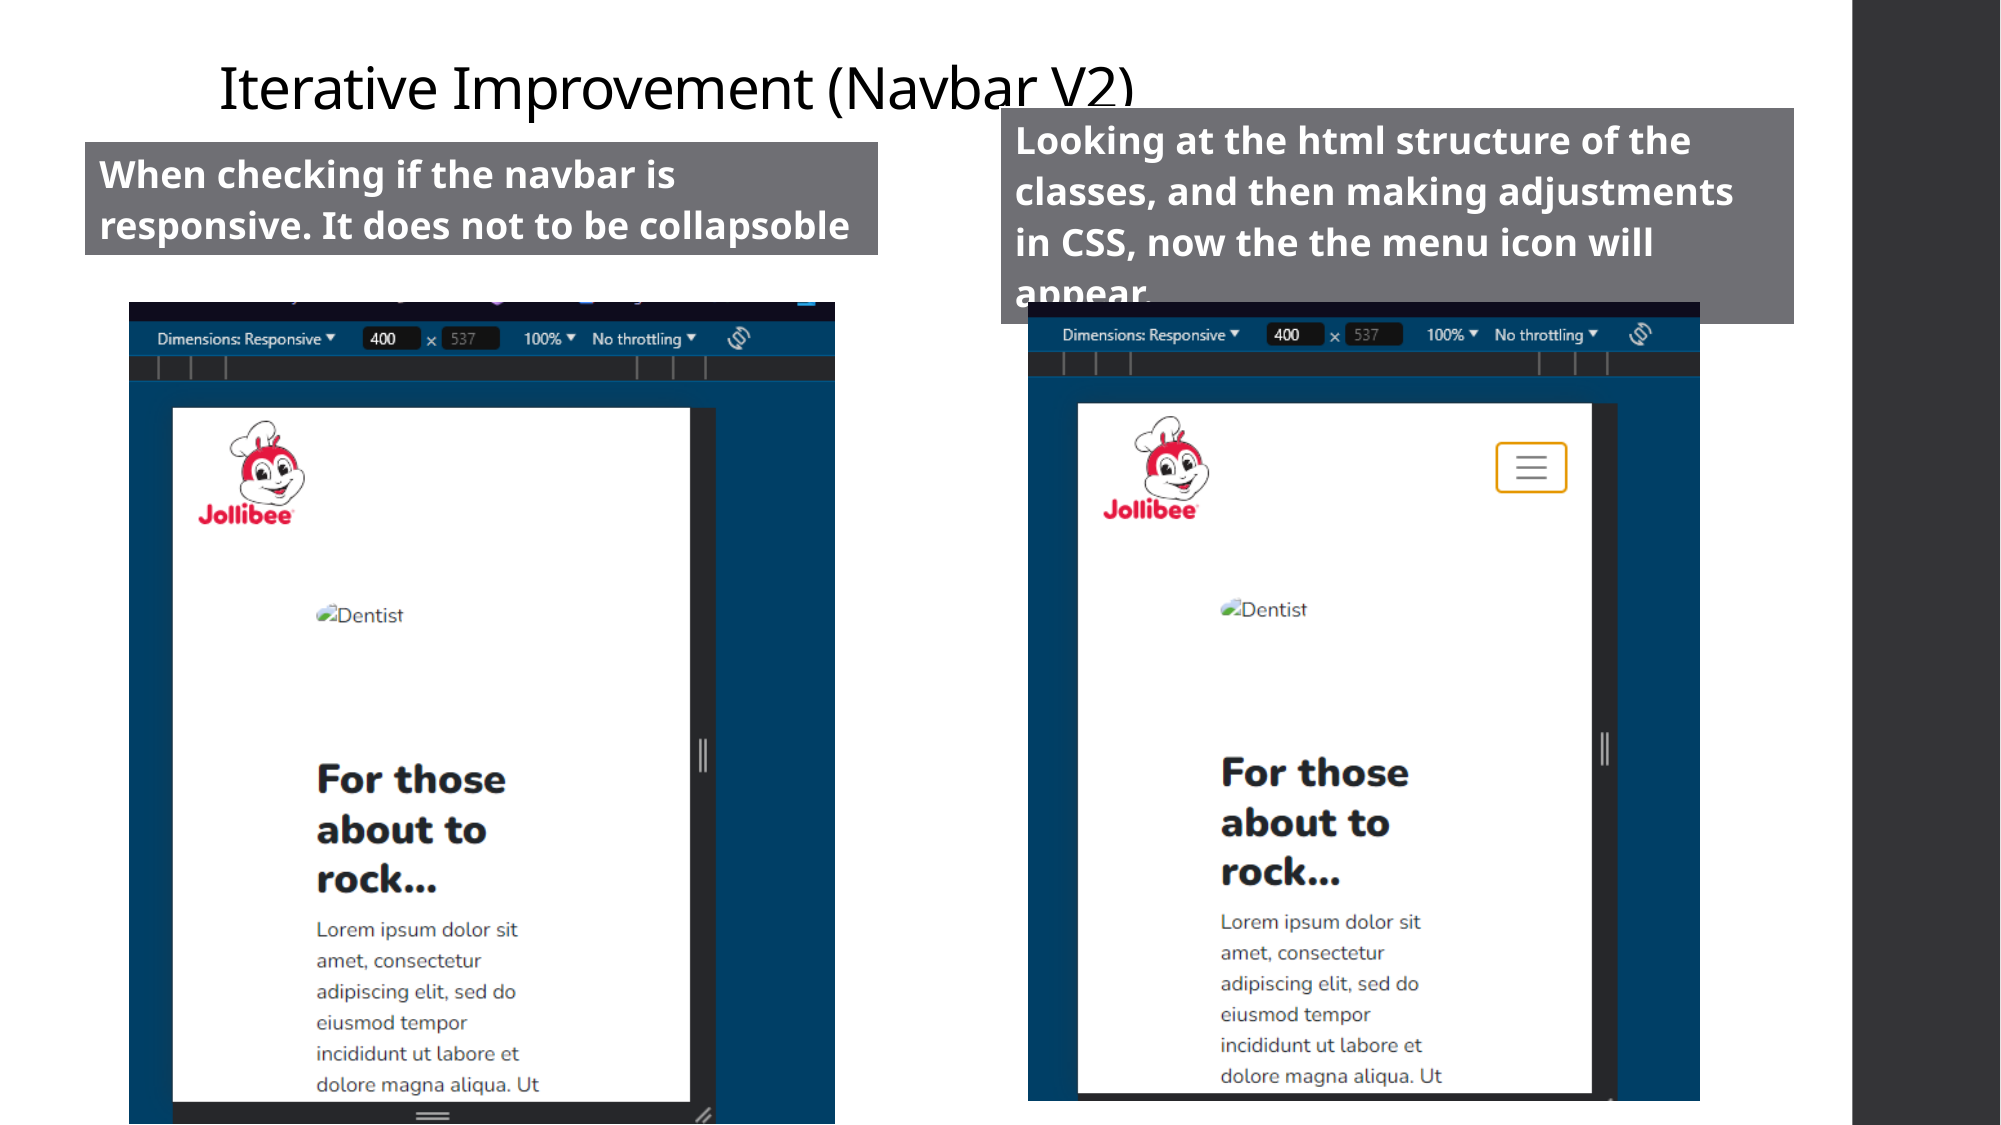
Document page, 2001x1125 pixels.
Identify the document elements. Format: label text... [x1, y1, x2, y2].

table_header Looking at the html structure of the classes, and then making adjustments in CSS, now the the menu icon will appear. [1001, 108, 1794, 324]
title Iterative Improvement (Navbar V2) [204, 30, 1795, 130]
picture [128, 301, 835, 1125]
table_header When checking if the navbar is responsive. It does not to be collapsoble [85, 142, 878, 255]
picture [1027, 301, 1700, 1102]
